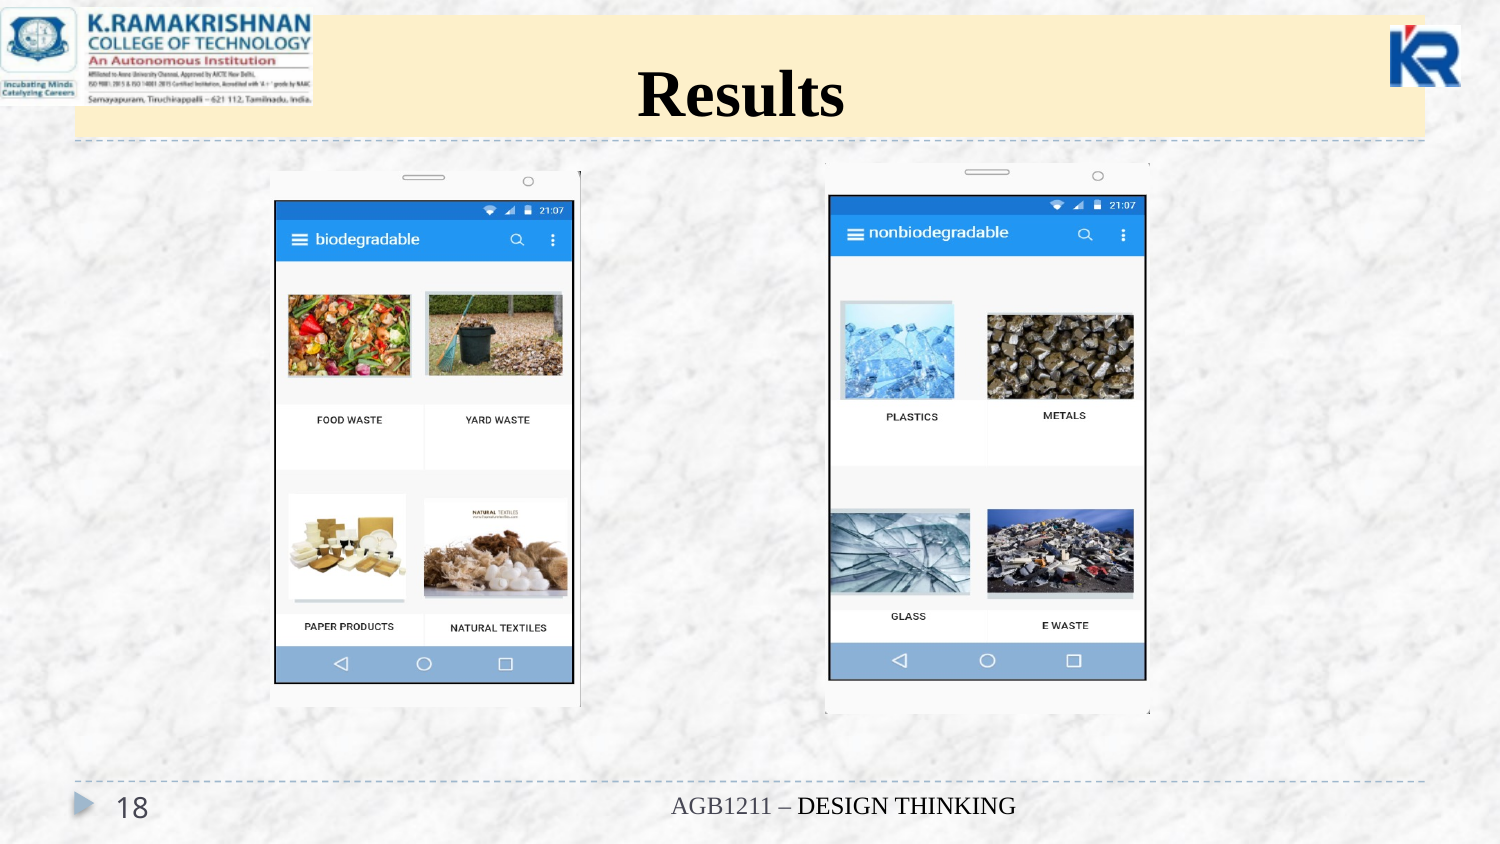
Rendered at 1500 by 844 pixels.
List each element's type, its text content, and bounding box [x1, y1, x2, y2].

footer AGB1211 – DESIGN THINKING [512, 782, 1175, 844]
picture [0, 0, 1500, 844]
slide_number 18 [100, 782, 426, 828]
title Results [75, 15, 1425, 137]
